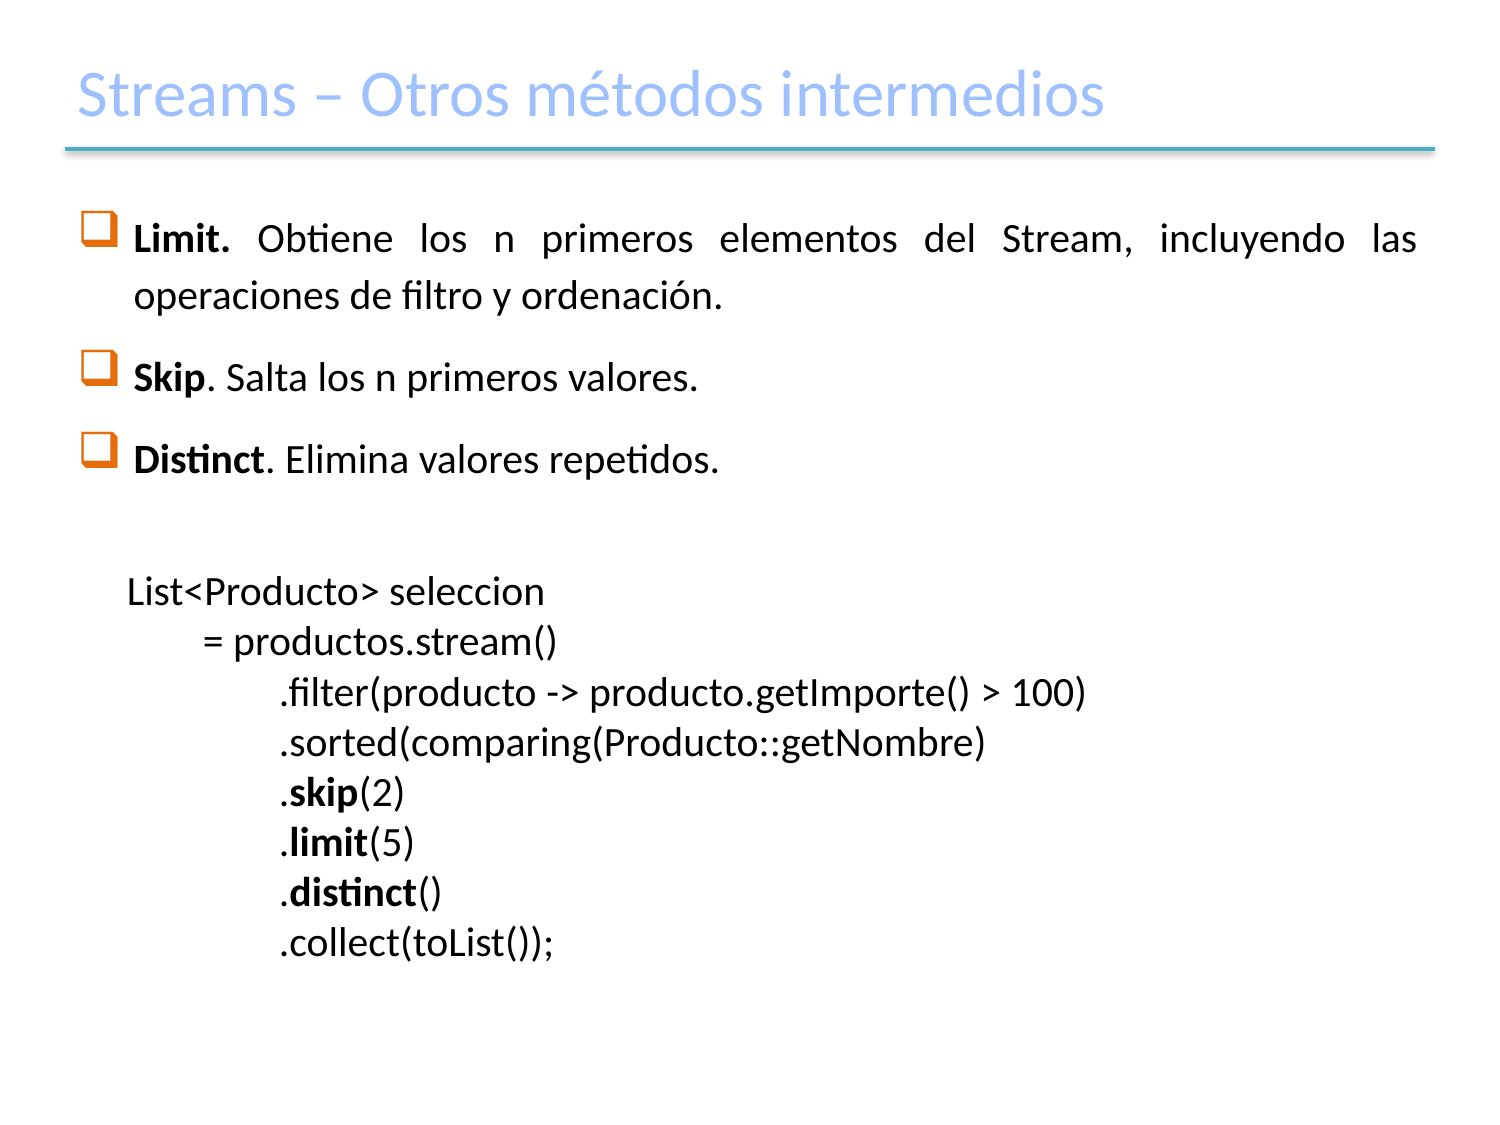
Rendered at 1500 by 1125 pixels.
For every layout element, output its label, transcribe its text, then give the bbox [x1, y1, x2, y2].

text_box List<Producto> seleccion = productos.stream() .filter(producto -> producto.getImporte() > 100) .sorted(comparing(Producto::getNombre) .skip(2) .limit(5) .distinct() .collect(toList()); [112, 556, 1232, 972]
title Streams – Otros métodos intermedios [62, 30, 1435, 148]
text_box Limit. Obtiene los n primeros elementos del Stream, incluyendo las operaciones de filtro y ordenación. Skip. Salta los n primeros valores. Distinct. Elimina valores repetidos. [62, 196, 1433, 572]
